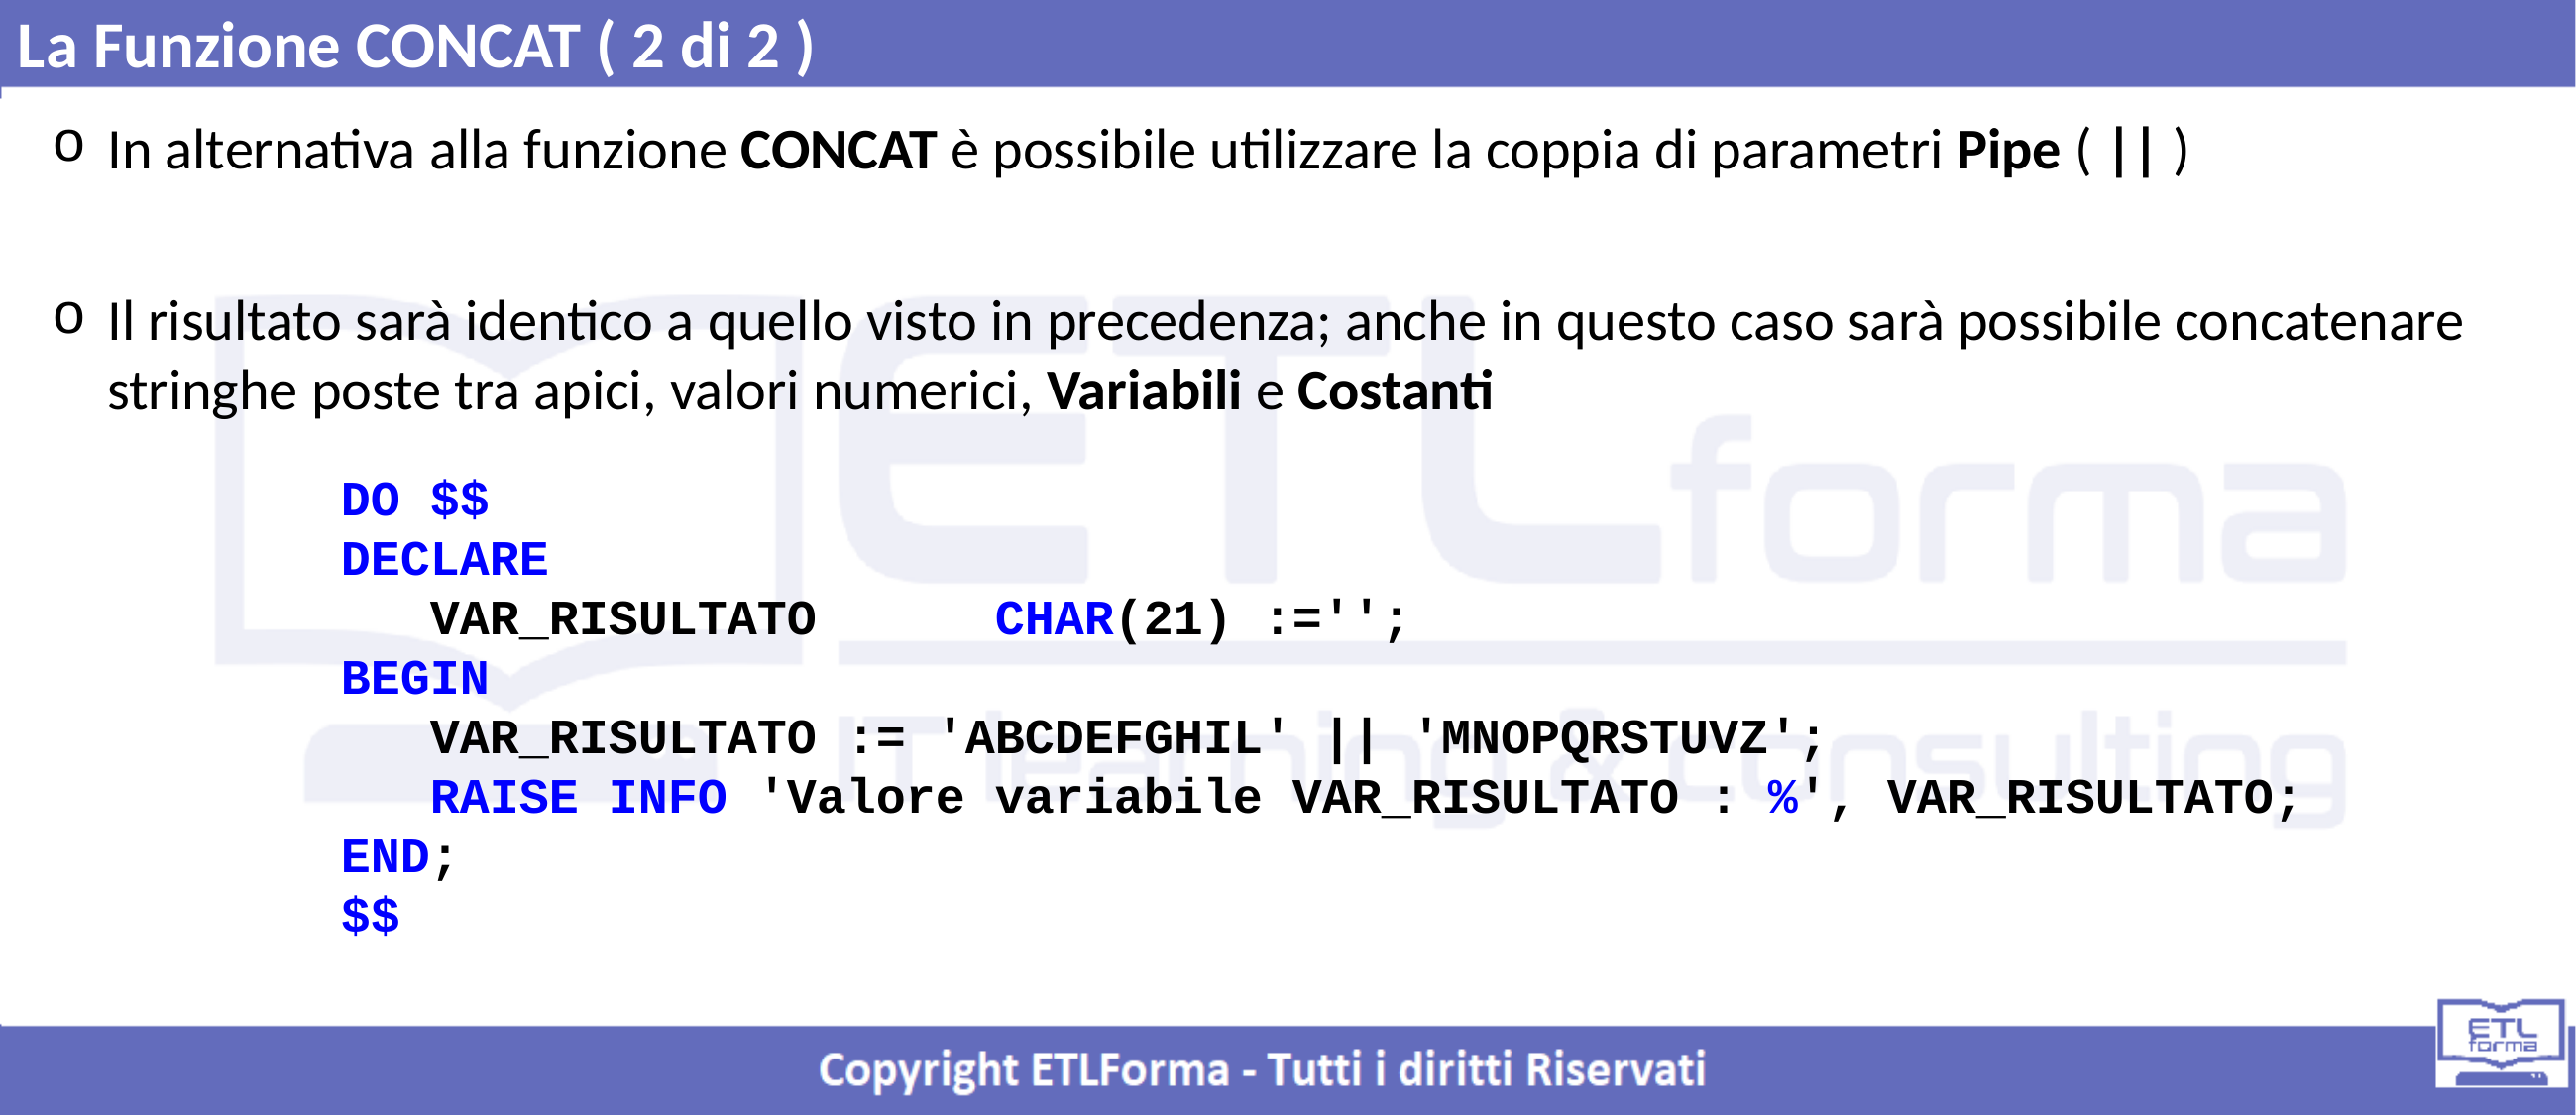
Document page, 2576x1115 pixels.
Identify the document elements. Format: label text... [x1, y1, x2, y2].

text_box DO $$ DECLARE VAR_RISULTATO CHAR(21) :=''; BEGIN VAR_RISULTATO := 'ABCDEFGHIL' || 'MNOPQRSTUVZ'; RAISE INFO 'Valore variabile VAR_RISULTATO : %', VAR_RISULTATO; END; $$ [326, 458, 2407, 949]
text_box La Funzione CONCAT ( 2 di 2 ) [3, 0, 2552, 65]
text_box In alternativa alla funzione CONCAT è possibile utilizzare la coppia di parametri Pipe ( || ) Il risultato sarà identico a quello visto in precedenza; anche in questo caso sarà possibile concatenare stringhe poste tra apici, valori numerici, Variabili e Costanti [18, 105, 2527, 428]
